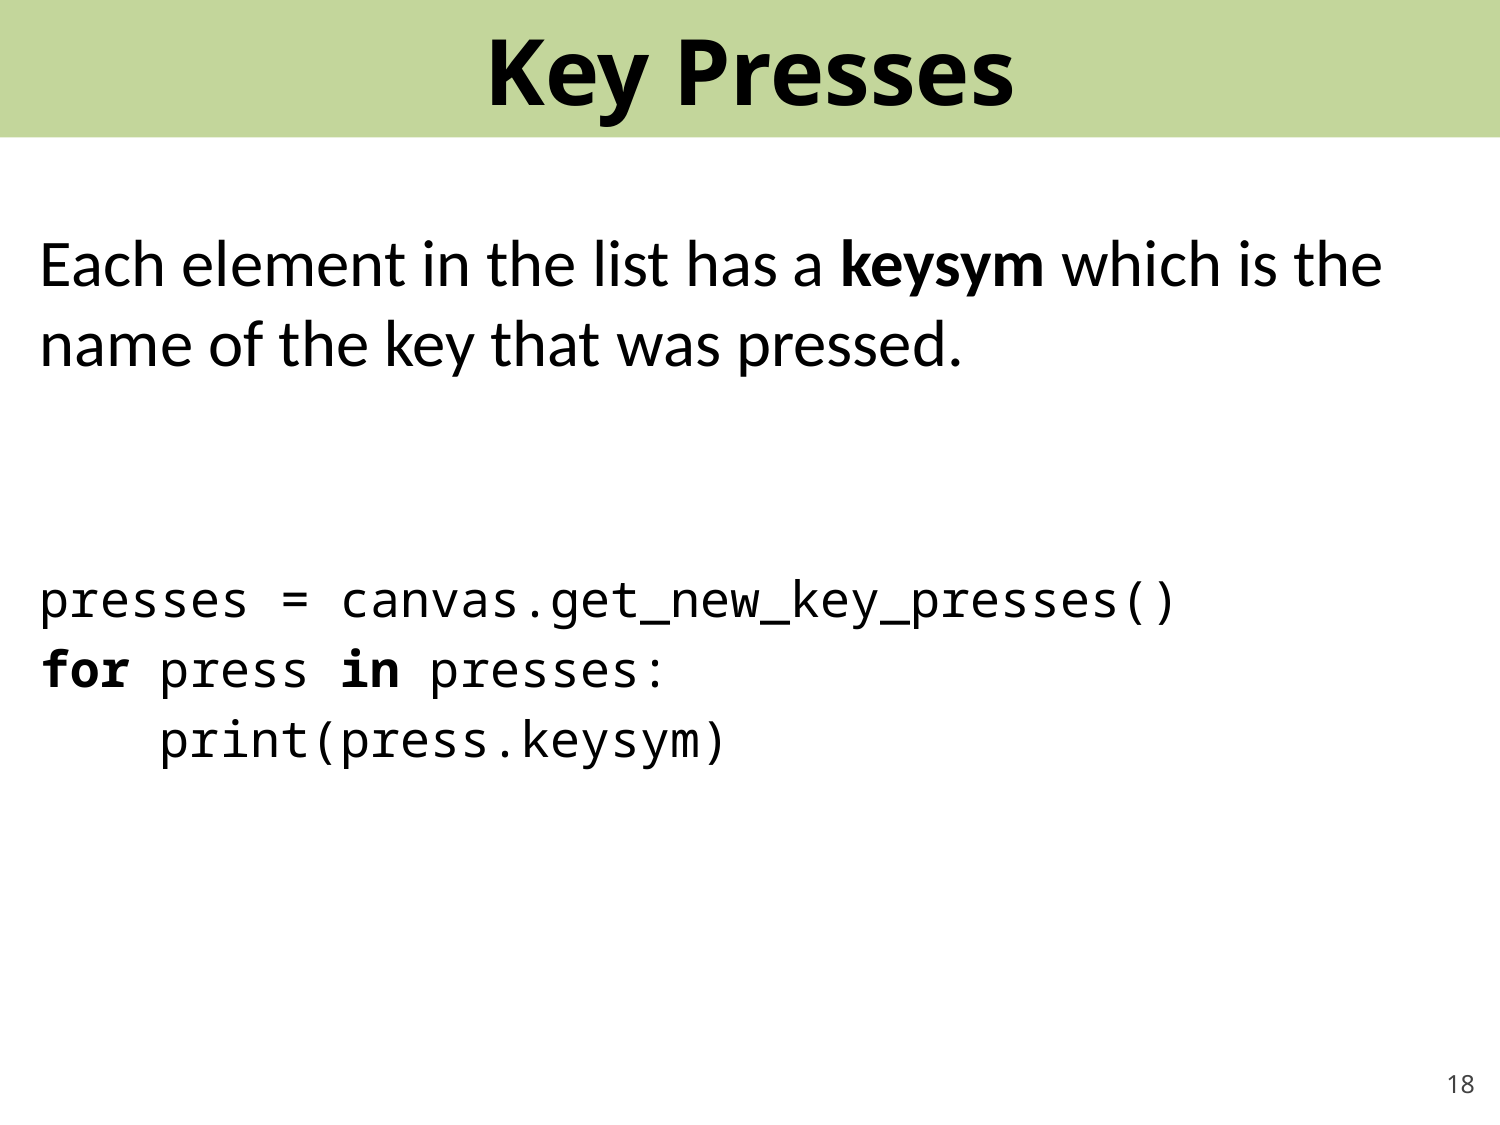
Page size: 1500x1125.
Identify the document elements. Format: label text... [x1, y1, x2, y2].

title Key Presses [75, 0, 1425, 138]
list Each element in the list has a keysym which is the name of the key that was pressed. [24, 212, 1475, 503]
text_box presses = canvas.get_new_key_presses() for press in presses: print(press.keysym) [24, 560, 1475, 816]
